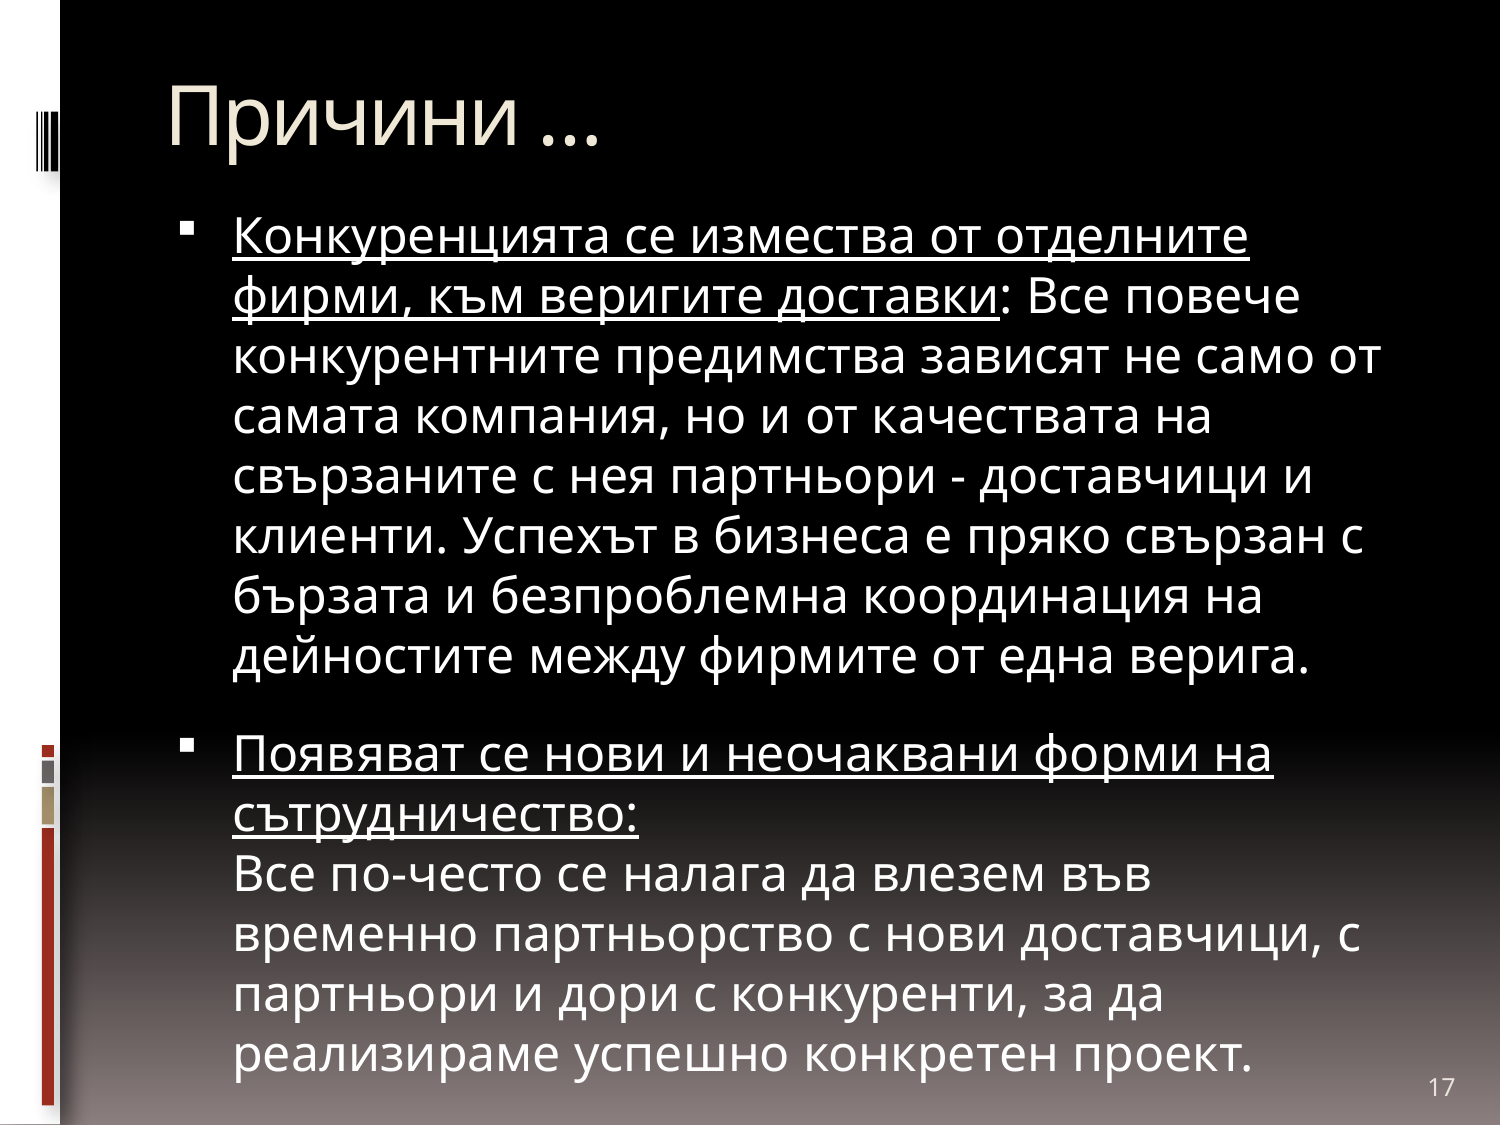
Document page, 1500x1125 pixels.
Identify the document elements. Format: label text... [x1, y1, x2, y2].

list Конкуренцията се измества от отделните фирми, към веригите доставки: Все повече конкурентните предимства зависят не само от самата компания, но и от качествата на свързаните с нея партньори - доставчици и клиенти. Успехът в бизнеса е пряко свързан с бързата и безпроблемна координация на дейностите между фирмите от една верига. Появяват се нови и неочаквани форми на сътрудничество: Все по-често се налага да влезем във временно партньорство с нови доставчици, с партньори и дори с конкуренти, за да реализираме успешно конкретен проект. [150, 196, 1425, 1043]
slide_number 17 [1412, 1052, 1488, 1113]
title Причини … [150, 54, 1425, 185]
